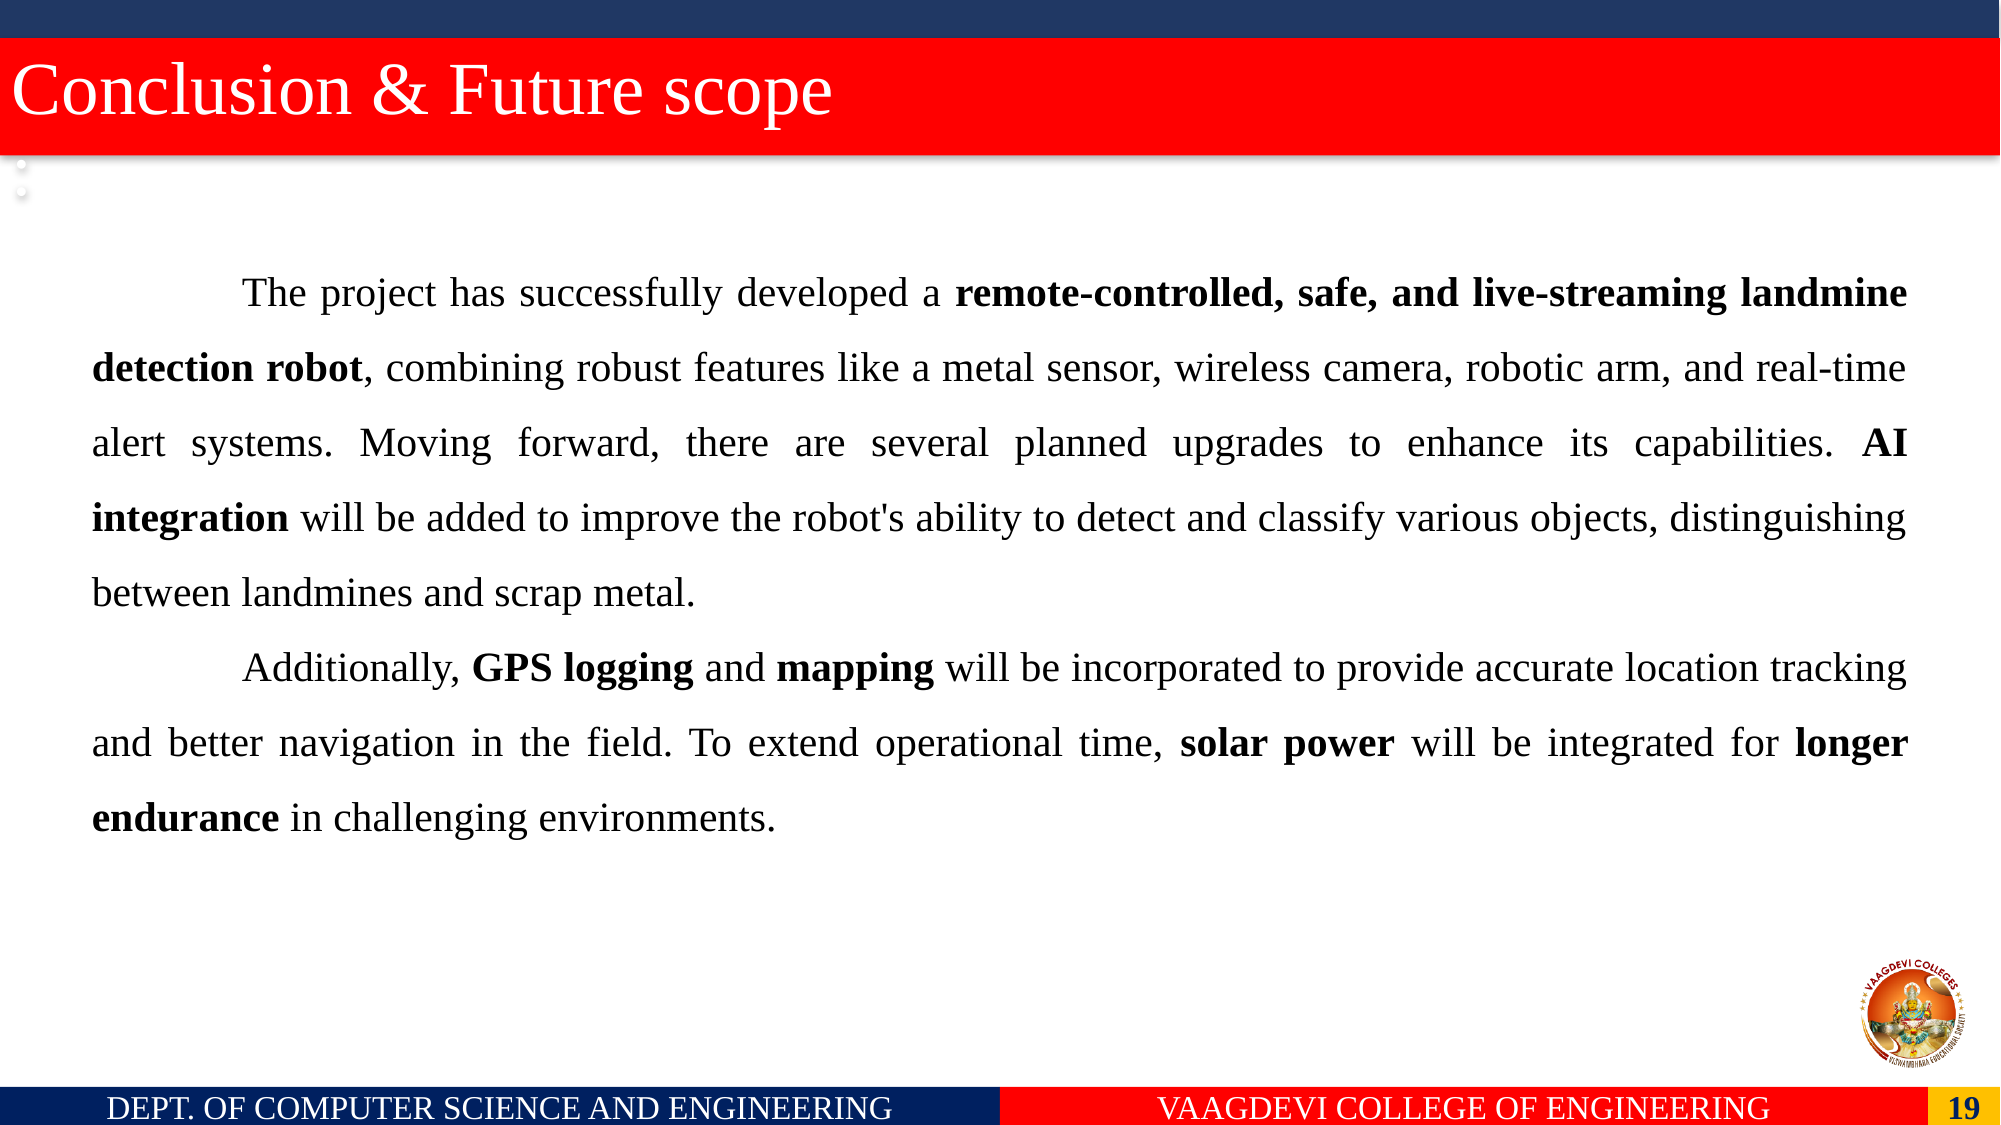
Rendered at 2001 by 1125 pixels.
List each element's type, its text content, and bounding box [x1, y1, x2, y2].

text_box The project has successfully developed a remote-controlled, safe, and live-streaming landmine detection robot, combining robust features like a metal sensor, wireless camera, robotic arm, and real-time alert systems. Moving forward, there are several planned upgrades to enhance its capabilities. AI integration will be added to improve the robot's ability to detect and classify various objects, distinguishing between landmines and scrap metal. Additionally, GPS logging and mapping will be incorporated to provide accurate location tracking and better navigation in the field. To extend operational time, solar power will be integrated for longer endurance in challenging environments. [77, 232, 1923, 867]
title Conclusion & Future scope : [0, 38, 2000, 156]
picture [1859, 950, 1968, 1076]
